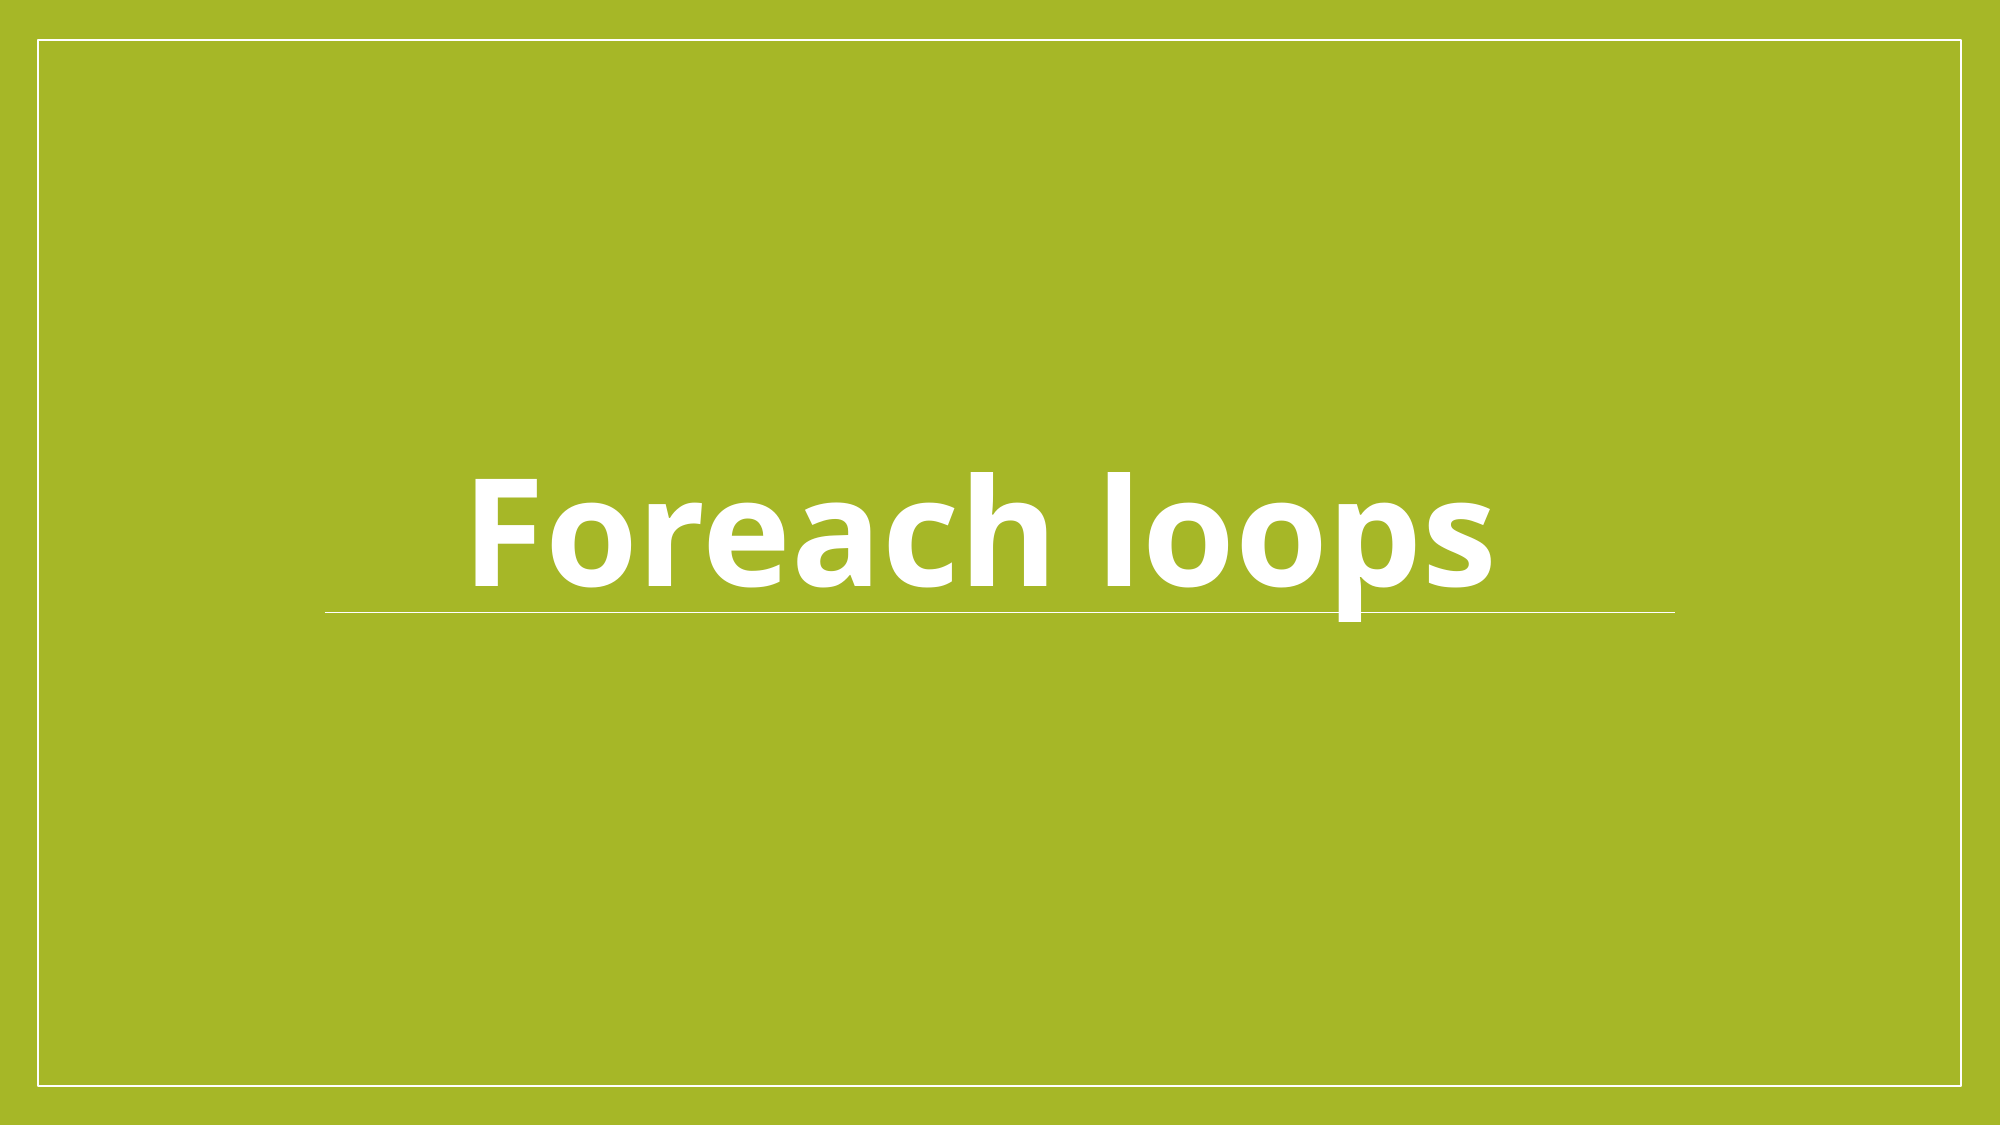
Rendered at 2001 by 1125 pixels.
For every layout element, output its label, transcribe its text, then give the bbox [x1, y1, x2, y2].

title Foreach loops [182, 144, 1818, 625]
